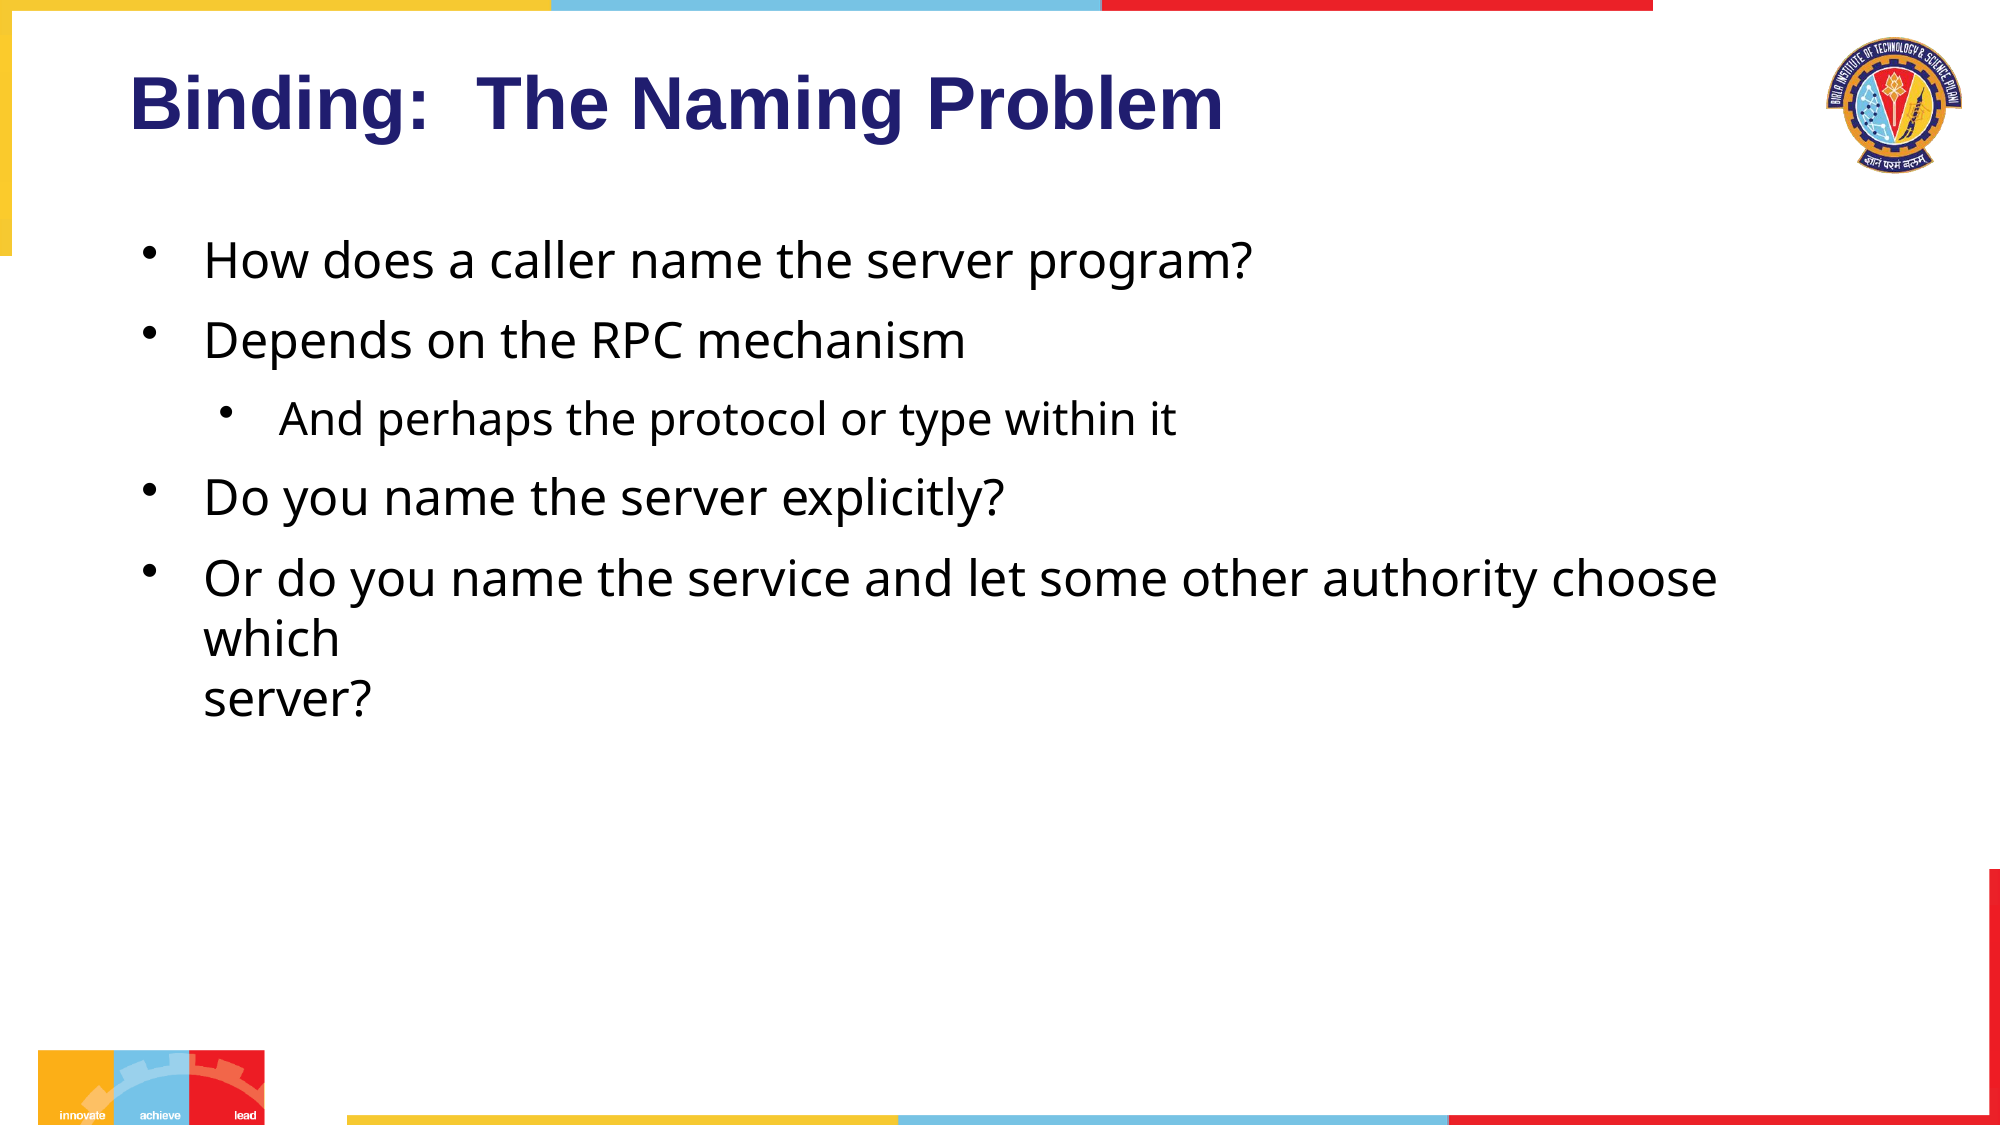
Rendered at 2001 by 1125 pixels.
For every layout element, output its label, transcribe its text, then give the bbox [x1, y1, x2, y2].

picture [38, 1050, 265, 1125]
picture [347, 869, 2000, 1125]
picture [0, 0, 1653, 256]
text_box How does a caller name the server program? Depends on the RPC mechanism And perhaps the protocol or type within it Do you name the server explicitly? Or do you name the service and let some other authority choose which server? [139, 205, 1771, 727]
title Binding: The Naming Problem [127, 52, 1227, 243]
picture [1826, 37, 1962, 174]
